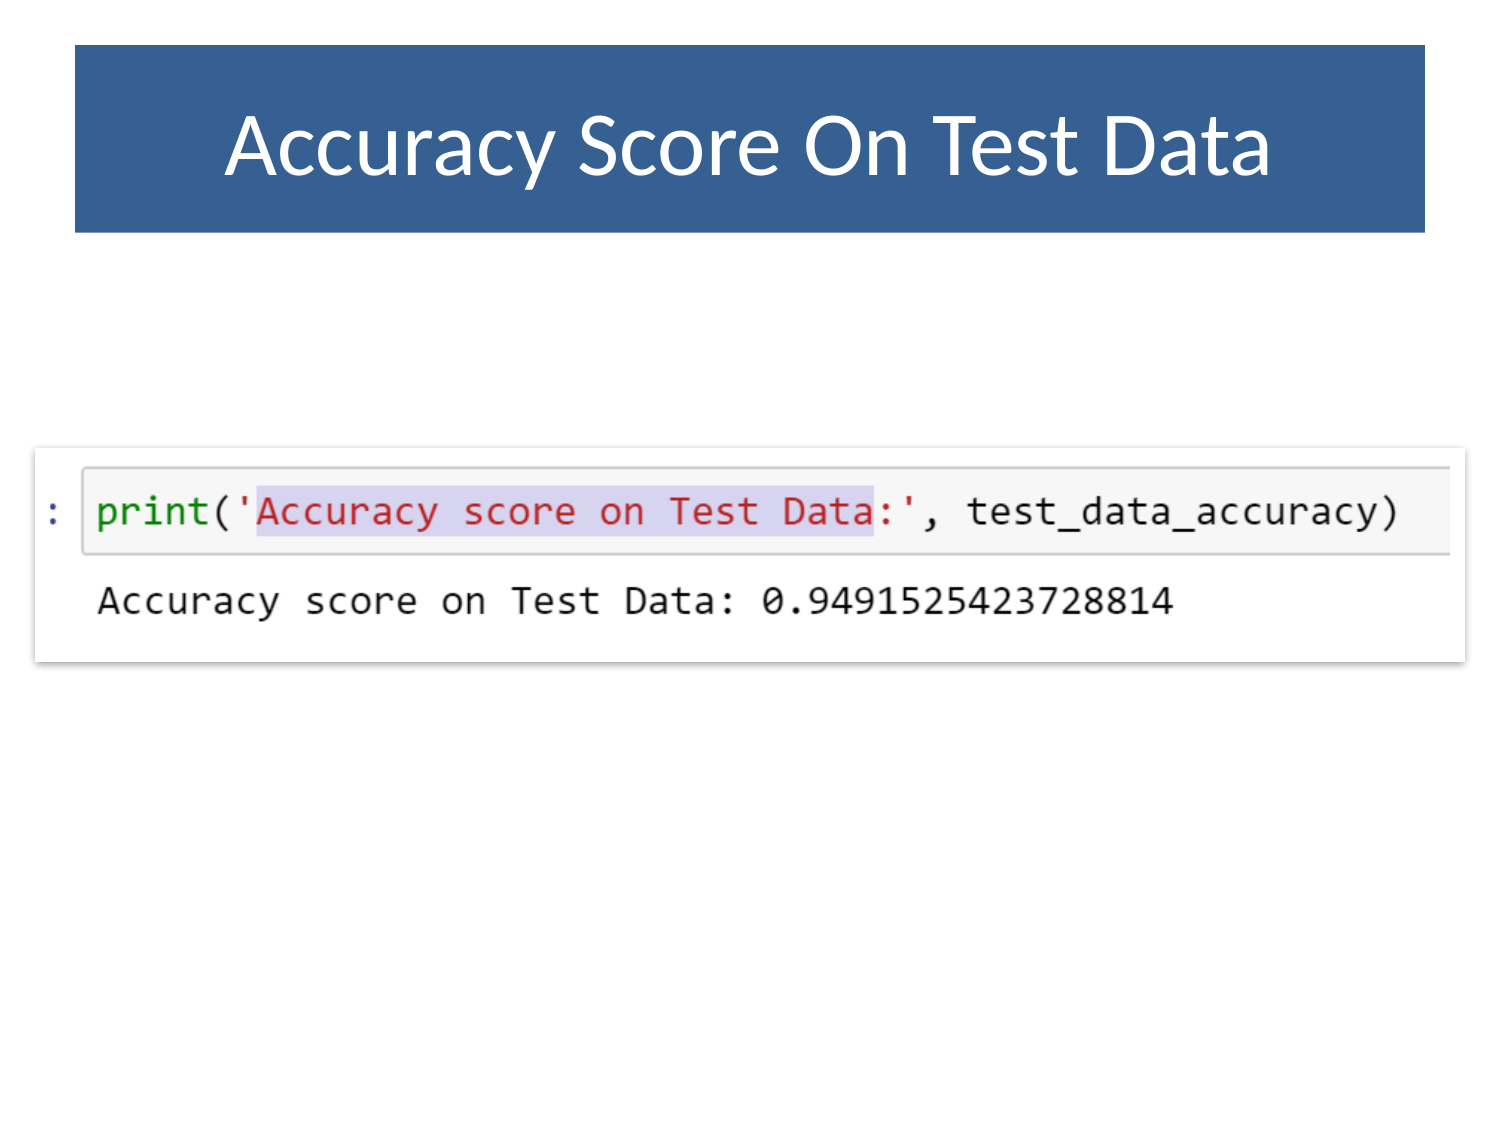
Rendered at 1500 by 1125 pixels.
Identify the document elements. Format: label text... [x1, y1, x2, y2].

title Accuracy Score On Test Data [75, 45, 1425, 233]
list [49, 462, 1451, 648]
